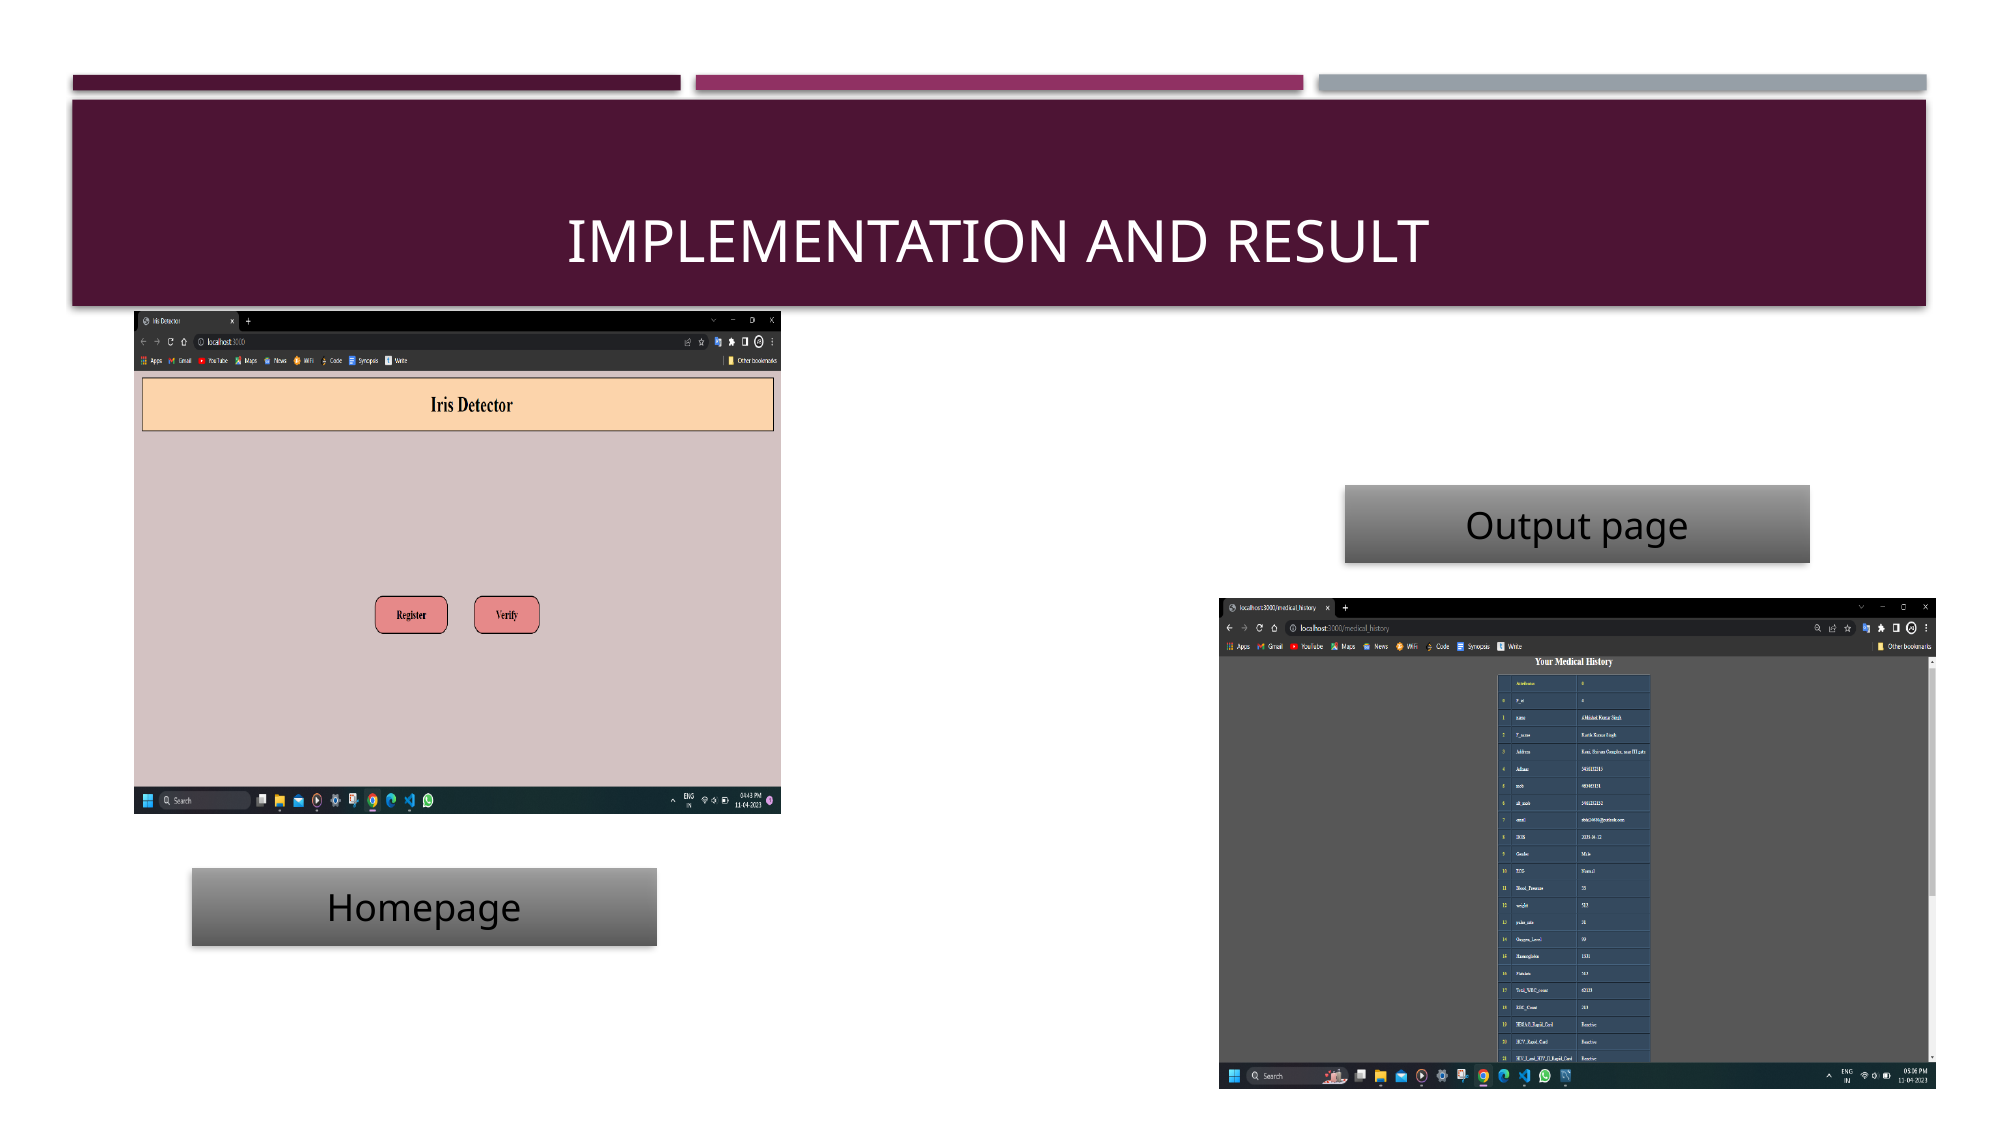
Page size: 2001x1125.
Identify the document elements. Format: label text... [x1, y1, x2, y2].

text_box Homepage [191, 868, 657, 946]
picture [134, 310, 782, 815]
picture [1218, 597, 1936, 1089]
text_box Output page [1344, 485, 1810, 563]
title implementation AND RESULT [94, 119, 1904, 282]
